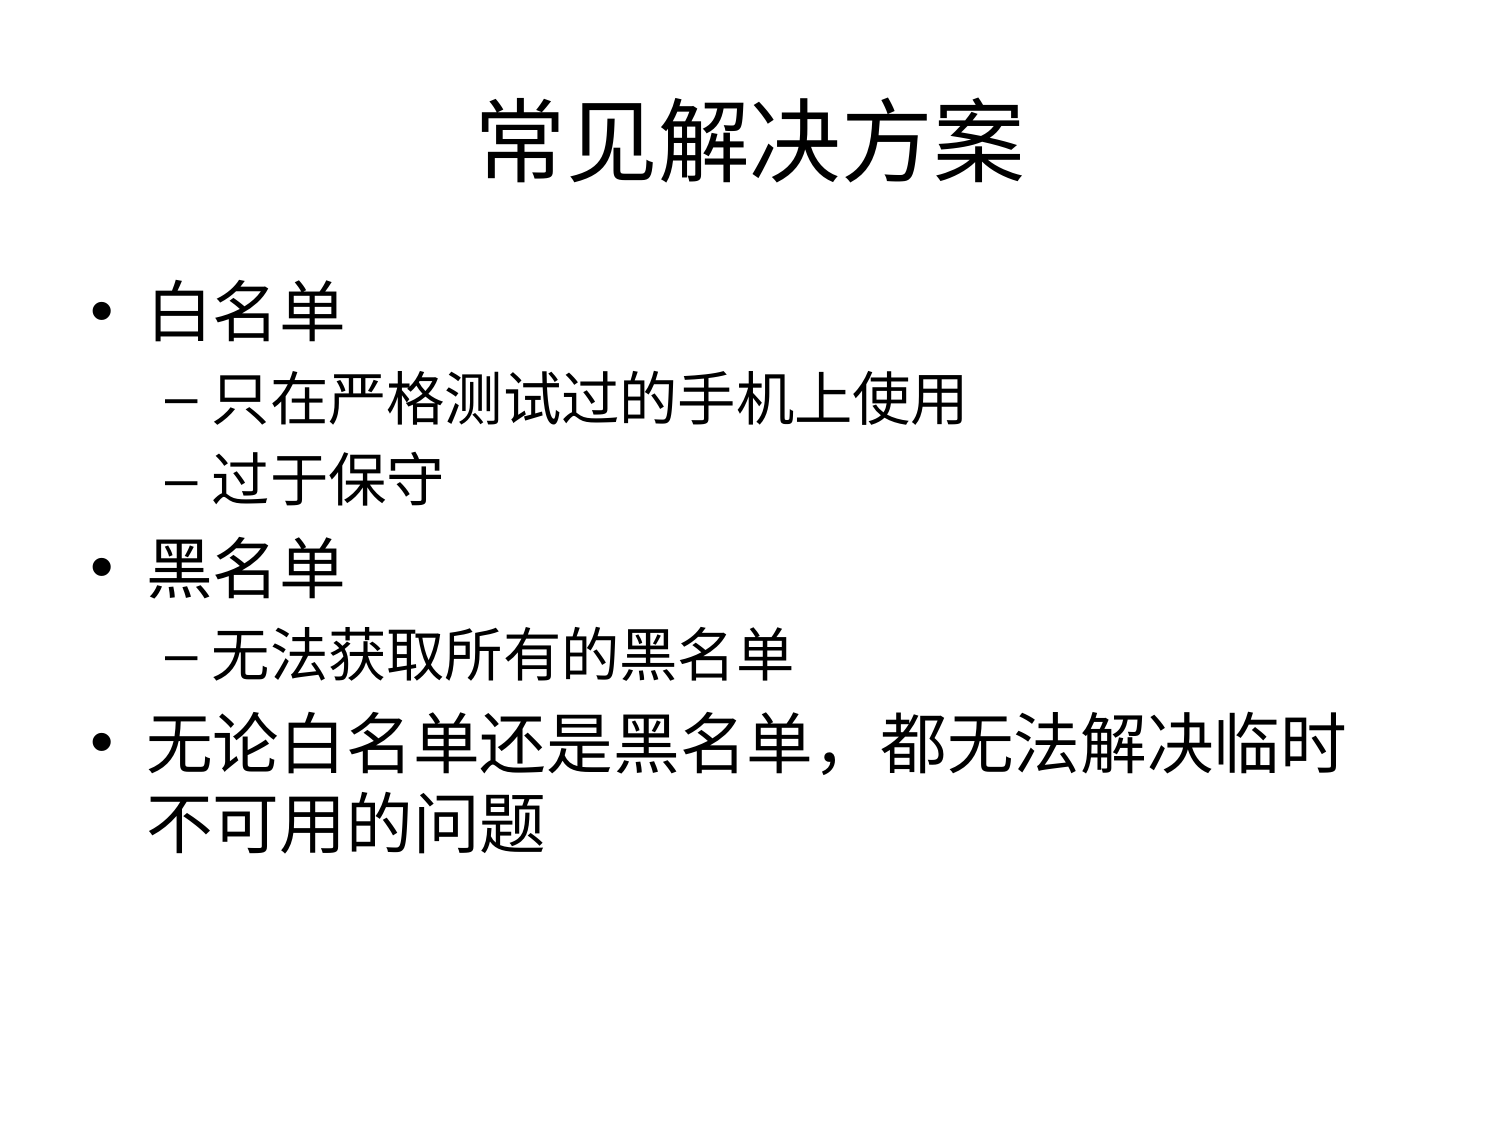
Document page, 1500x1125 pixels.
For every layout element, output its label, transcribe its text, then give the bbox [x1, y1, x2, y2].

title 常见解决方案 [75, 45, 1425, 233]
list 白名单 只在严格测试过的手机上使用 过于保守 黑名单 无法获取所有的黑名单 无论白名单还是黑名单，都无法解决临时不可用的问题 [75, 262, 1425, 1005]
